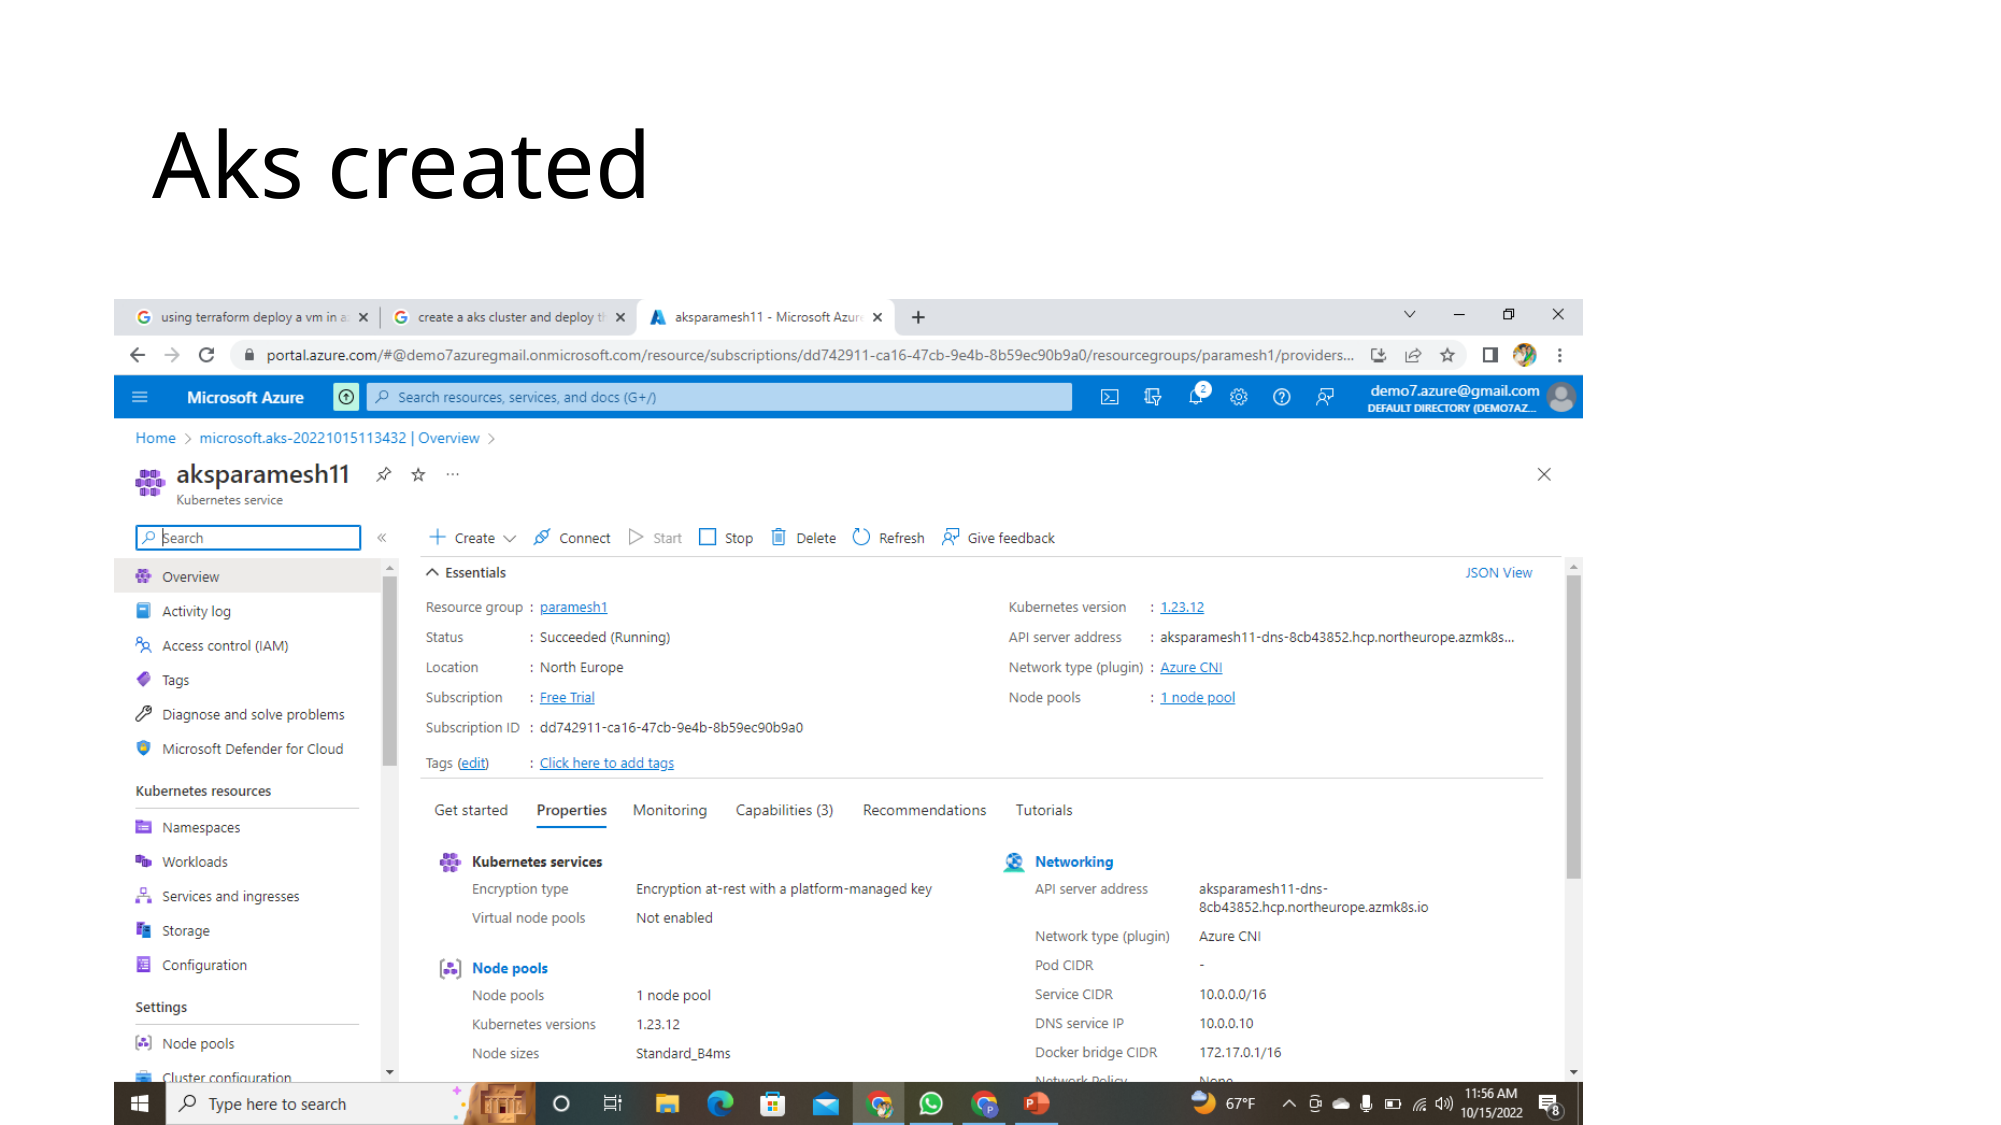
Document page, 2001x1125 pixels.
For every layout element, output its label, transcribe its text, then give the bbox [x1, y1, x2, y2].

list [114, 299, 1583, 1125]
title Aks created [137, 59, 1863, 278]
